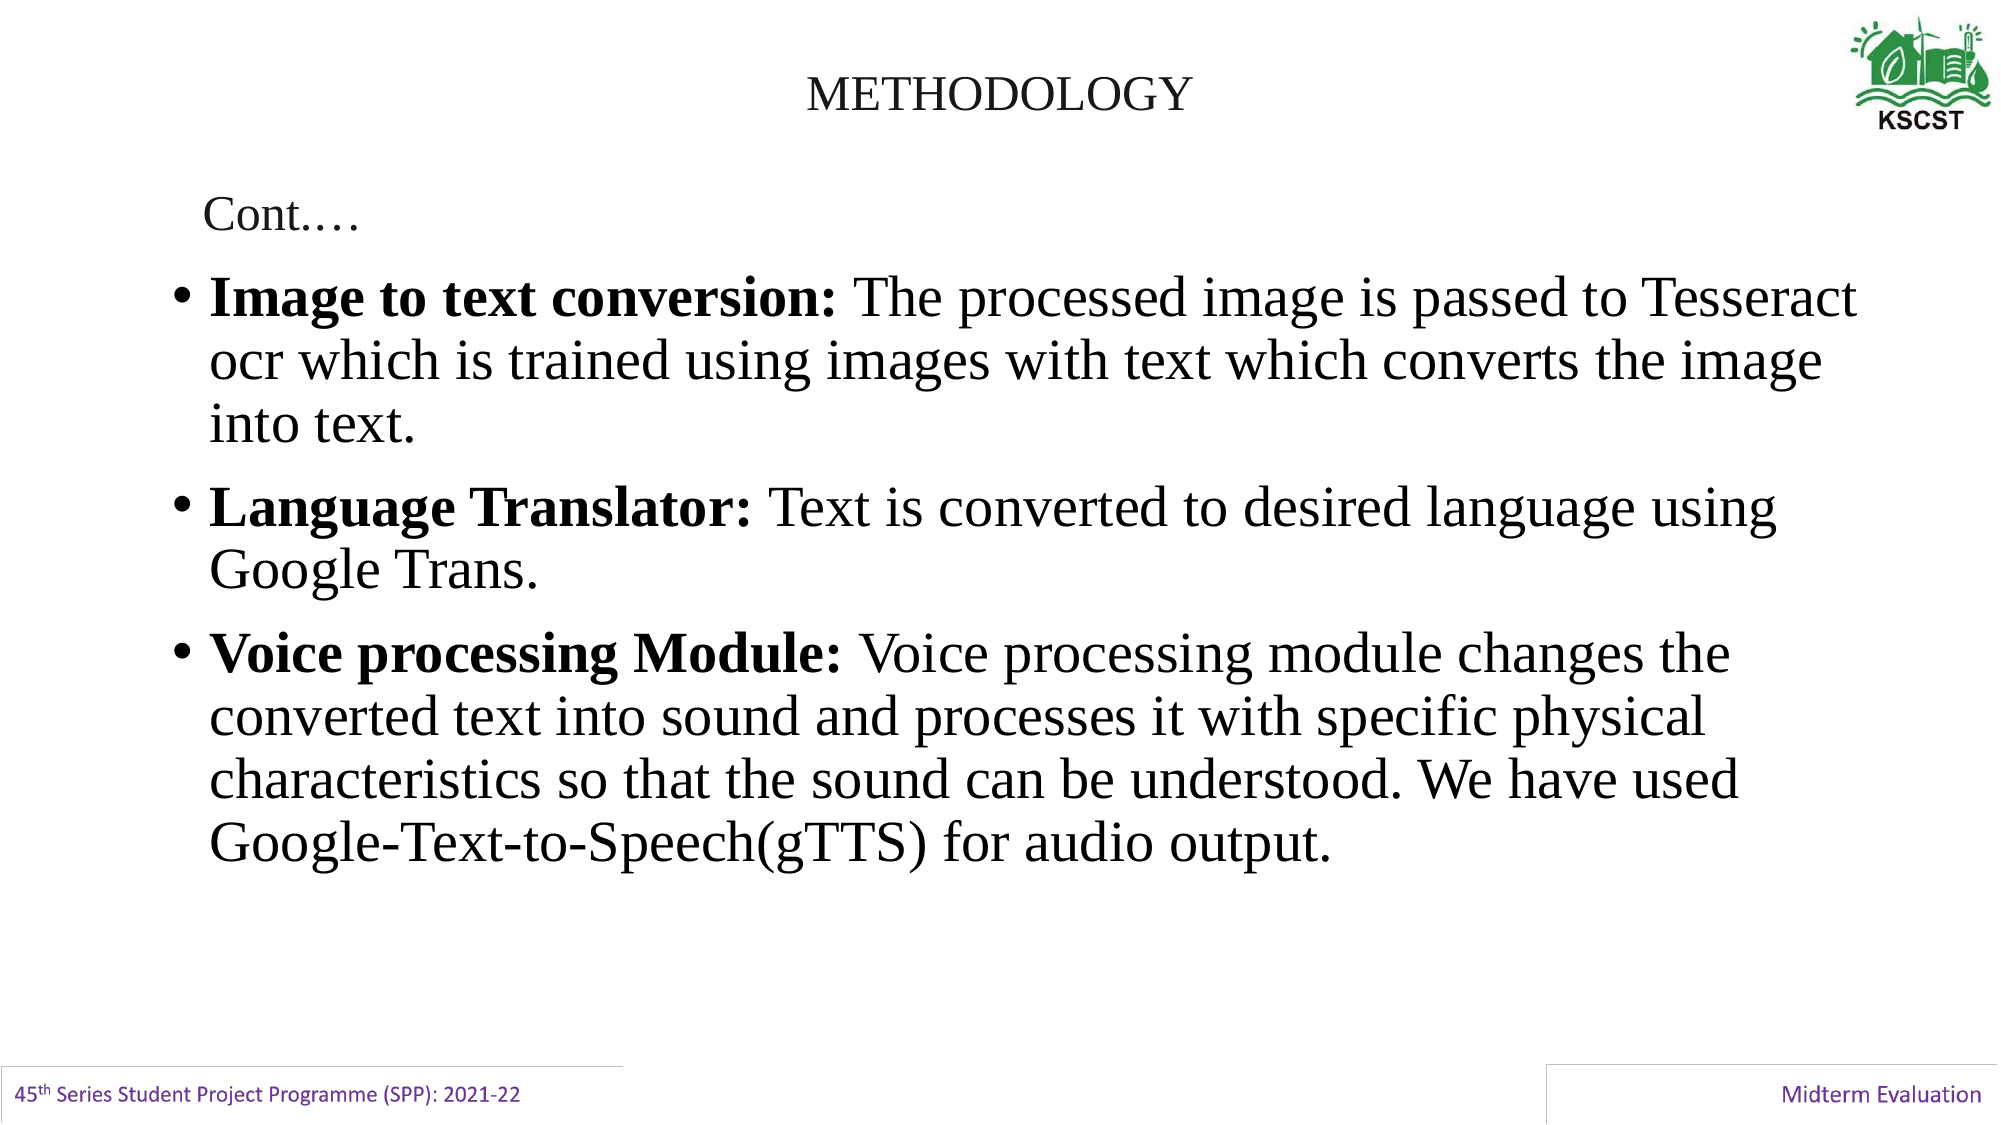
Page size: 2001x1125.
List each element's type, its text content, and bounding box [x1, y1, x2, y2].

title METHODOLOGY [137, 59, 1863, 139]
picture [0, 1065, 624, 1123]
text_box Cont.… [157, 180, 408, 259]
picture [1545, 1063, 1998, 1125]
text_box Image to text conversion: The processed image is passed to Tesseract ocr which is trained using images with text which converts the image into text. Language Translator: Text is converted to desired language using Google Trans. Voice processing Module: Voice processing module changes the converted text into sound and processes it with specific physical characteristics so that the sound can be understood. We have used Google-Text-to-Speech(gTTS) for audio output. [157, 259, 1884, 1057]
picture [1842, 0, 1998, 146]
